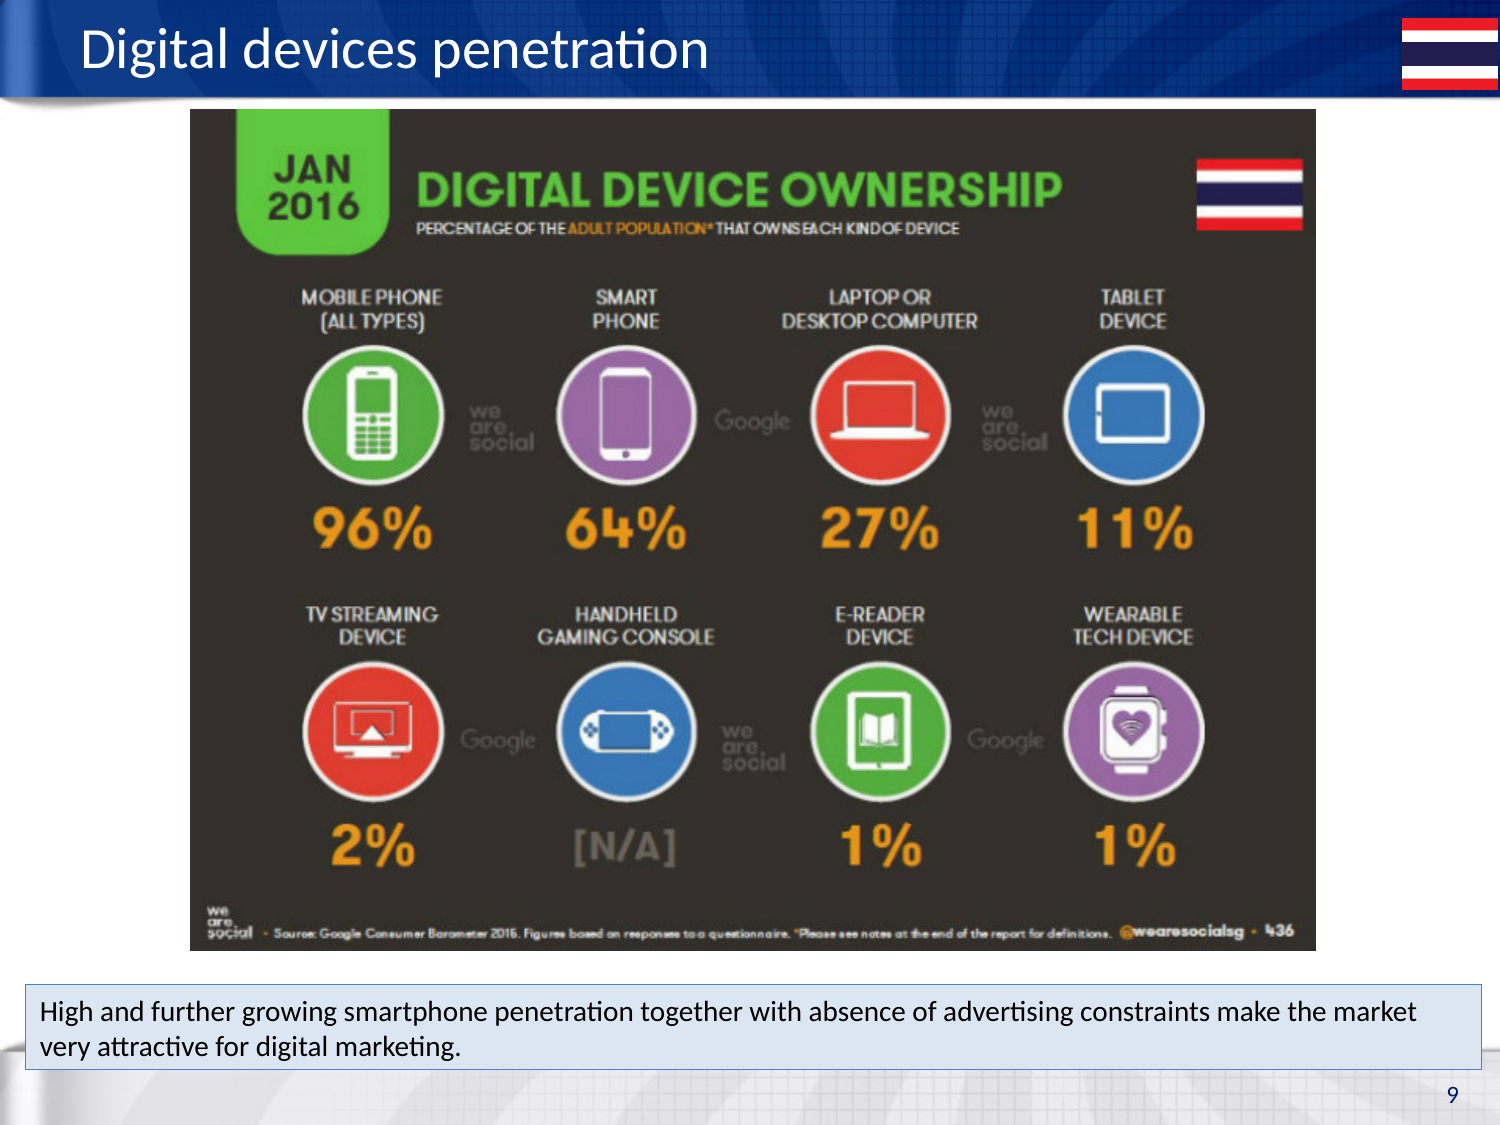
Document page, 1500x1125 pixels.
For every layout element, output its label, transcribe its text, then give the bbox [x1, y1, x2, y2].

text_box High and further growing smartphone penetration together with absence of advertising constraints make the market very attractive for digital marketing. [25, 984, 1482, 1070]
title Digital devices penetration [64, 19, 1399, 71]
slide_number 9 [1356, 1070, 1475, 1117]
picture [0, 1032, 1500, 1125]
picture [0, 0, 1500, 951]
